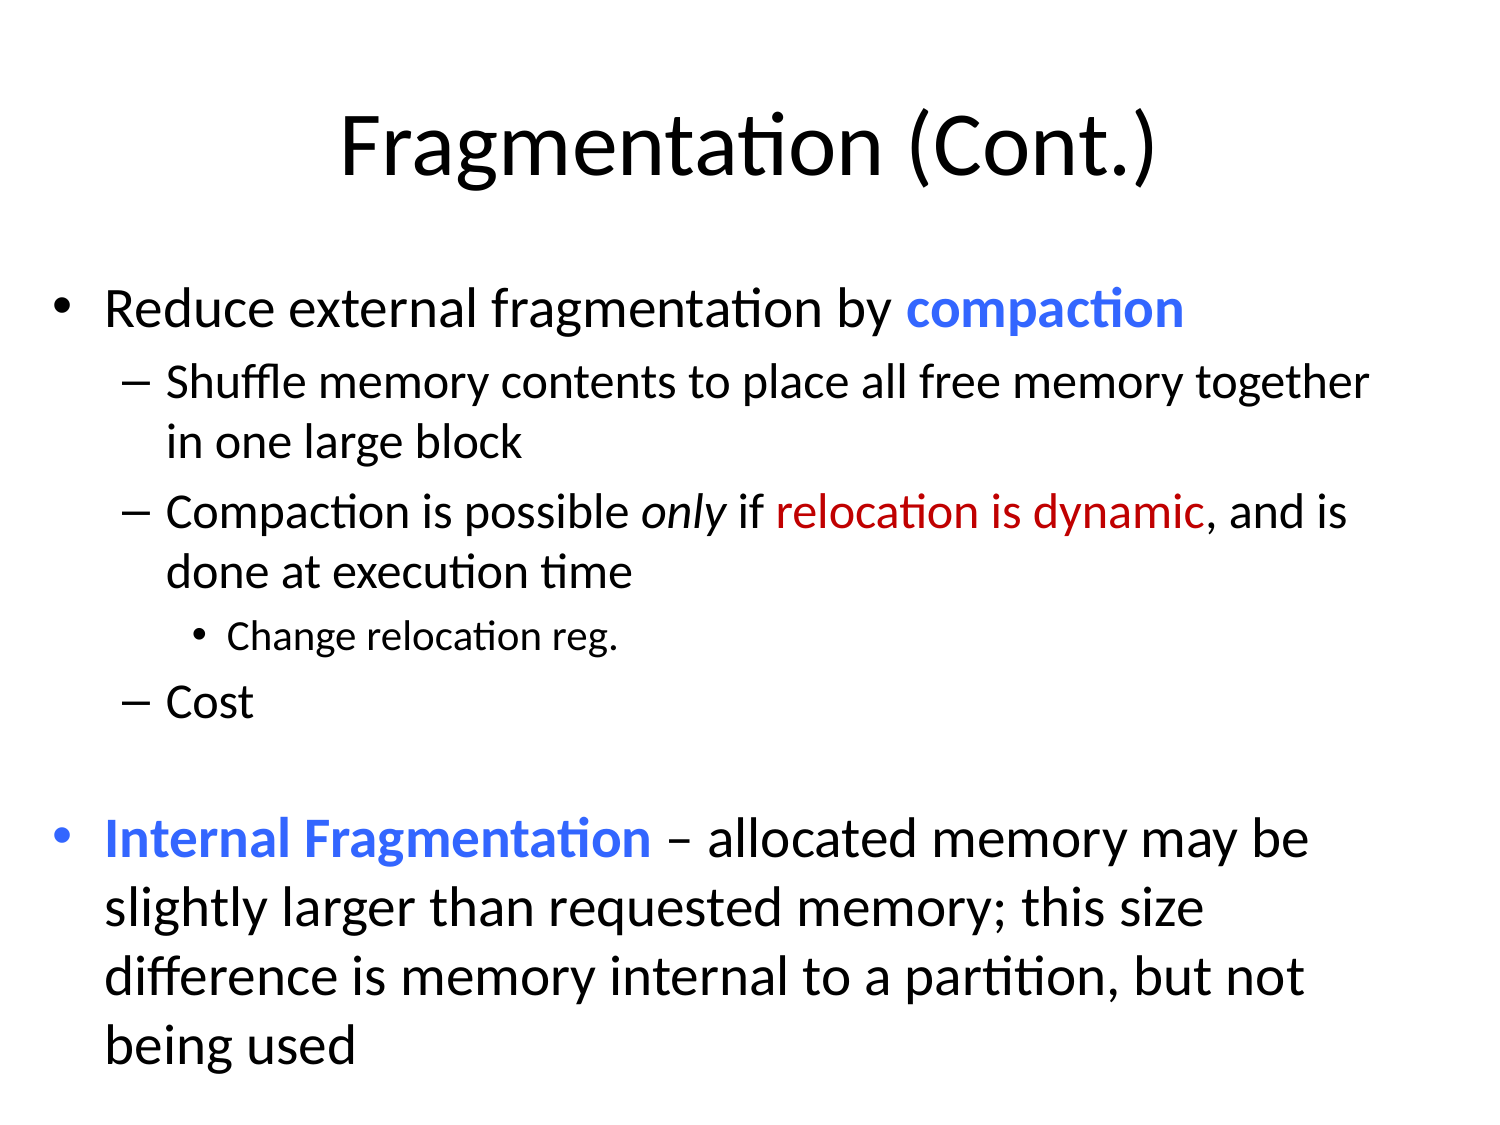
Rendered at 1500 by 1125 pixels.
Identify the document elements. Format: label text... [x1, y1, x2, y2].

list Reduce external fragmentation by compaction Shuffle memory contents to place all free memory together in one large block Compaction is possible only if relocation is dynamic, and is done at execution time Change relocation reg. Cost Internal Fragmentation – allocated memory may be slightly larger than requested memory; this size difference is memory internal to a partition, but not being used [37, 262, 1425, 1088]
title Fragmentation (Cont.) [75, 45, 1425, 233]
